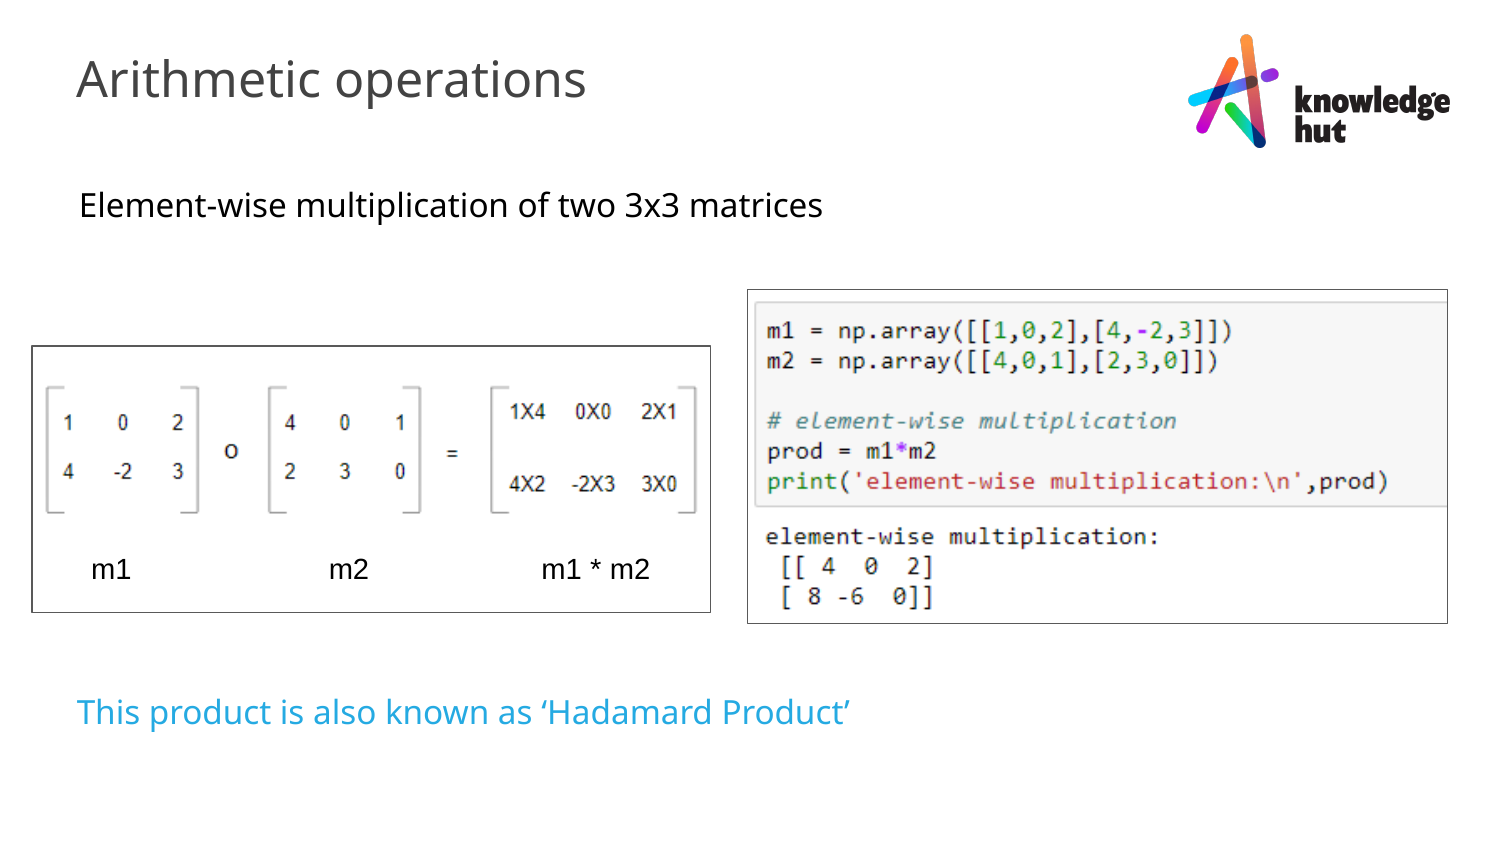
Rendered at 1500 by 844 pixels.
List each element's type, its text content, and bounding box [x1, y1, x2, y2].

text_box Arithmetic operations [61, 23, 1285, 110]
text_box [24, 361, 724, 604]
picture [748, 289, 1448, 623]
text_box This product is also known as ‘Hadamard Product’ [61, 675, 1376, 763]
text_box Element-wise multiplication of two 3x3 matrices [64, 169, 1232, 237]
picture [1184, 30, 1454, 152]
text_box [32, 345, 711, 360]
